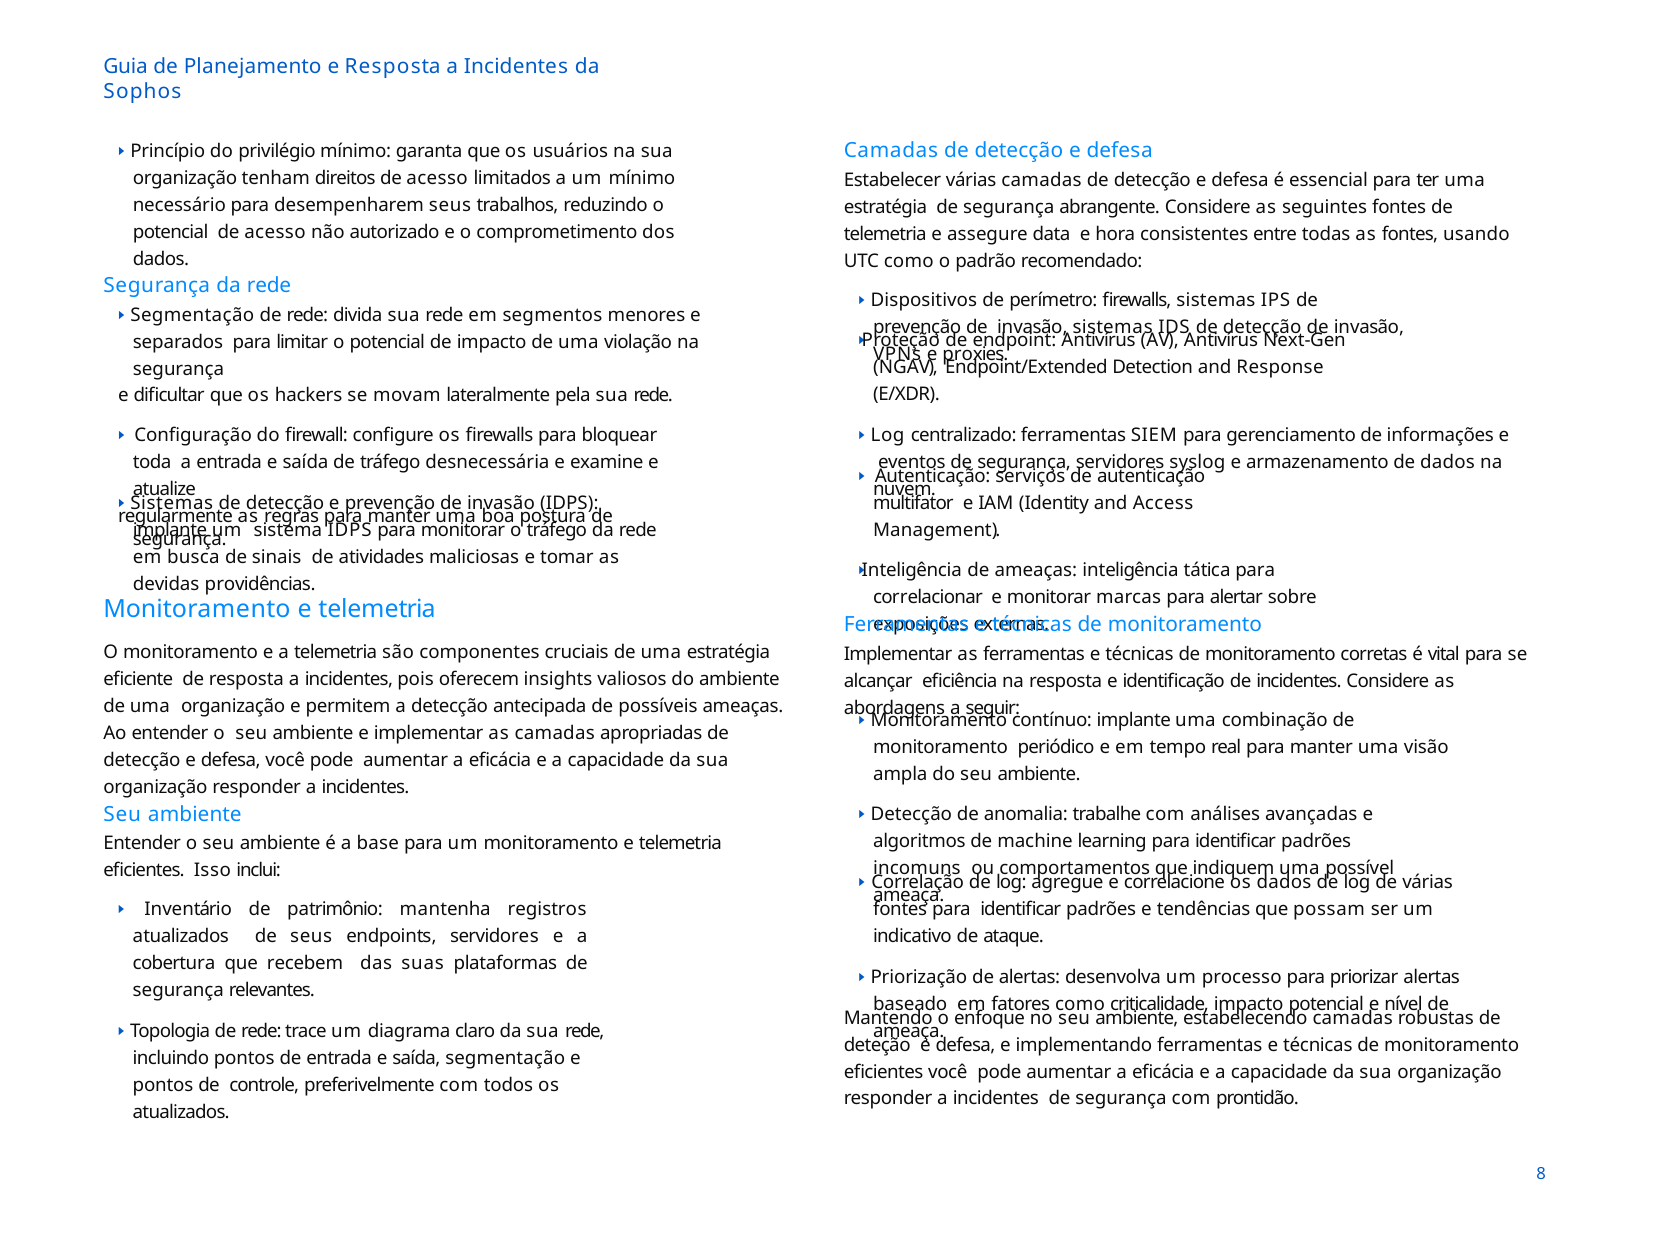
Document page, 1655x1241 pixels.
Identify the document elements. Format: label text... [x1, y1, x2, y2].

text_box 🢒 Princípio do privilégio mínimo: garanta que os usuários na sua organização tenham direitos de acesso limitados a um mínimo necessário para desempenharem seus trabalhos, reduzindo o potencial de acesso não autorizado e o comprometimento dos dados. [116, 132, 703, 265]
text_box 🢒 Correlação de log: agregue e correlacione os dados de log de várias fontes para identificar padrões e tendências que possam ser um indicativo de ataque. 🢒 Priorização de alertas: desenvolva um processo para priorizar alertas baseado em fatores como criticalidade, impacto potencial e nível de ameaça. [856, 863, 1503, 998]
text_box Mantendo o enfoque no seu ambiente, estabelecendo camadas robustas de deteção e defesa, e implementando ferramentas e técnicas de monitoramento eficientes você pode aumentar a eficácia e a capacidade da sua organização responder a incidentes de segurança com prontidão. [841, 998, 1528, 1109]
text_box Ferramentas e técnicas de monitoramento Implementar as ferramentas e técnicas de monitoramento corretas é vital para se alcançar eficiência na resposta e identificação de incidentes. Considere as abordagens a seguir: [841, 603, 1547, 718]
text_box 🢒 Inventário de patrimônio: mantenha registros atualizados de seus endpoints, servidores e a cobertura que recebem das suas plataformas de segurança relevantes. 🢒 Topologia de rede: trace um diagrama claro da sua rede, incluindo pontos de entrada e saída, segmentação e pontos de controle, preferivelmente com todos os atualizados. [115, 890, 632, 1122]
text_box Monitoramento e telemetria O monitoramento e a telemetria são componentes cruciais de uma estratégia eficiente de resposta a incidentes, pois oferecem insights valiosos do ambiente de uma organização e permitem a detecção antecipada de possíveis ameaças. Ao entender o seu ambiente e implementar as camadas apropriadas de detecção e defesa, você pode aumentar a eficácia e a capacidade da sua organização responder a incidentes. [101, 590, 799, 797]
text_box Seu ambiente Entender o seu ambiente é a base para um monitoramento e telemetria eficientes. Isso inclui: [101, 793, 760, 881]
text_box 🢒 Sistemas de detecção e prevenção de invasão (IDPS): implante um sistema IDPS para monitorar o tráfego da rede em busca de sinais de atividades maliciosas e tomar as devidas providências. [116, 484, 678, 590]
text_box 🢒 Monitoramento contínuo: implante uma combinação de monitoramento periódico e em tempo real para manter uma visão ampla do seu ambiente. 🢒 Detecção de anomalia: trabalhe com análises avançadas e algoritmos de machine learning para identificar padrões incomuns ou comportamentos que indiquem uma possível ameaça. [856, 700, 1465, 863]
text_box 10 [1530, 1162, 1563, 1187]
text_box 🢒 Proteção de endpoint: Antivírus (AV), Antivírus Next-Gen (NGAV), Endpoint/Extended Detection and Response (E/XDR). 🢒 Log centralizado: ferramentas SIEM para gerenciamento de informações e eventos de segurança, servidores syslog e armazenamento de dados na nuvem. [856, 321, 1511, 500]
text_box Segurança da rede 🢒 Segmentação de rede: divida sua rede em segmentos menores e separados para limitar o potencial de impacto de uma violação na segurança e dificultar que os hackers se movam lateralmente pela sua rede. 🢒 Configuração do firewall: configure os firewalls para bloquear toda a entrada e saída de tráfego desnecessária e examine e atualize regularmente as regras para manter uma boa postura de segurança. [101, 265, 745, 549]
text_box Guia de Planejamento e Resposta a Incidentes da Sophos [101, 50, 648, 103]
text_box 🢒 Autenticação: serviços de autenticação multifator e IAM (Identity and Access Management). 🢒 Inteligência de ameaças: inteligência tática para correlacionar e monitorar marcas para alertar sobre exposições externas. [856, 457, 1370, 603]
text_box Camadas de detecção e defesa Estabelecer várias camadas de detecção e defesa é essencial para ter uma estratégia de segurança abrangente. Considere as seguintes fontes de telemetria e assegure data e hora consistentes entre todas as fontes, usando UTC como o padrão recomendado: 🢒 Dispositivos de perímetro: firewalls, sistemas IPS de prevenção de invasão, sistemas IDS de detecção de invasão, VPNs e proxies. [841, 129, 1537, 365]
